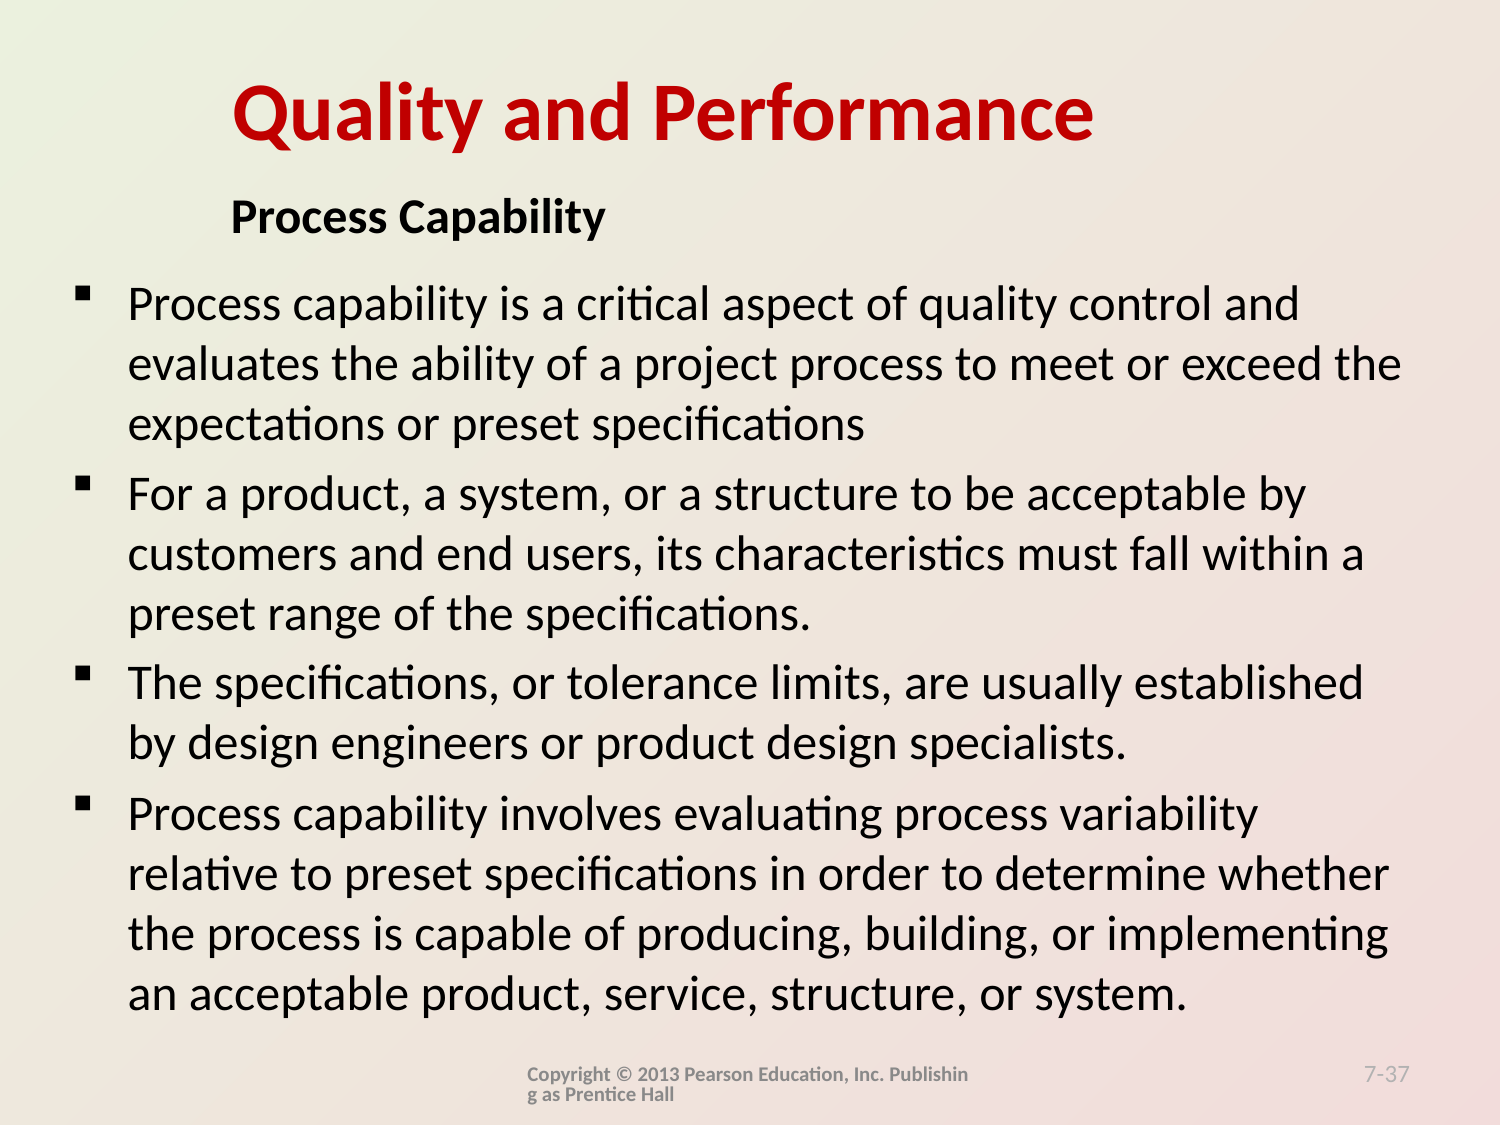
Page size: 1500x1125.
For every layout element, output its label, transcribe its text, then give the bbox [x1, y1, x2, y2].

slide_number 7-37 [1074, 1042, 1425, 1103]
list Process Capability [215, 175, 861, 232]
list Process capability is a critical aspect of quality control and evaluates the ability of a project process to meet or exceed the expectations or preset specifications For a product, a system, or a structure to be acceptable by customers and end users, its characteristics must fall within a preset range of the specifications. The specifications, or tolerance limits, are usually established by design engineers or product design specialists. Process capability involves evaluating process variability relative to preset specifications in order to determine whether the process is capable of producing, building, or implementing an acceptable product, service, structure, or system. [56, 262, 1426, 1006]
footer Copyright © 2013 Pearson Education, Inc. Publishing as Prentice Hall [512, 1042, 988, 1103]
